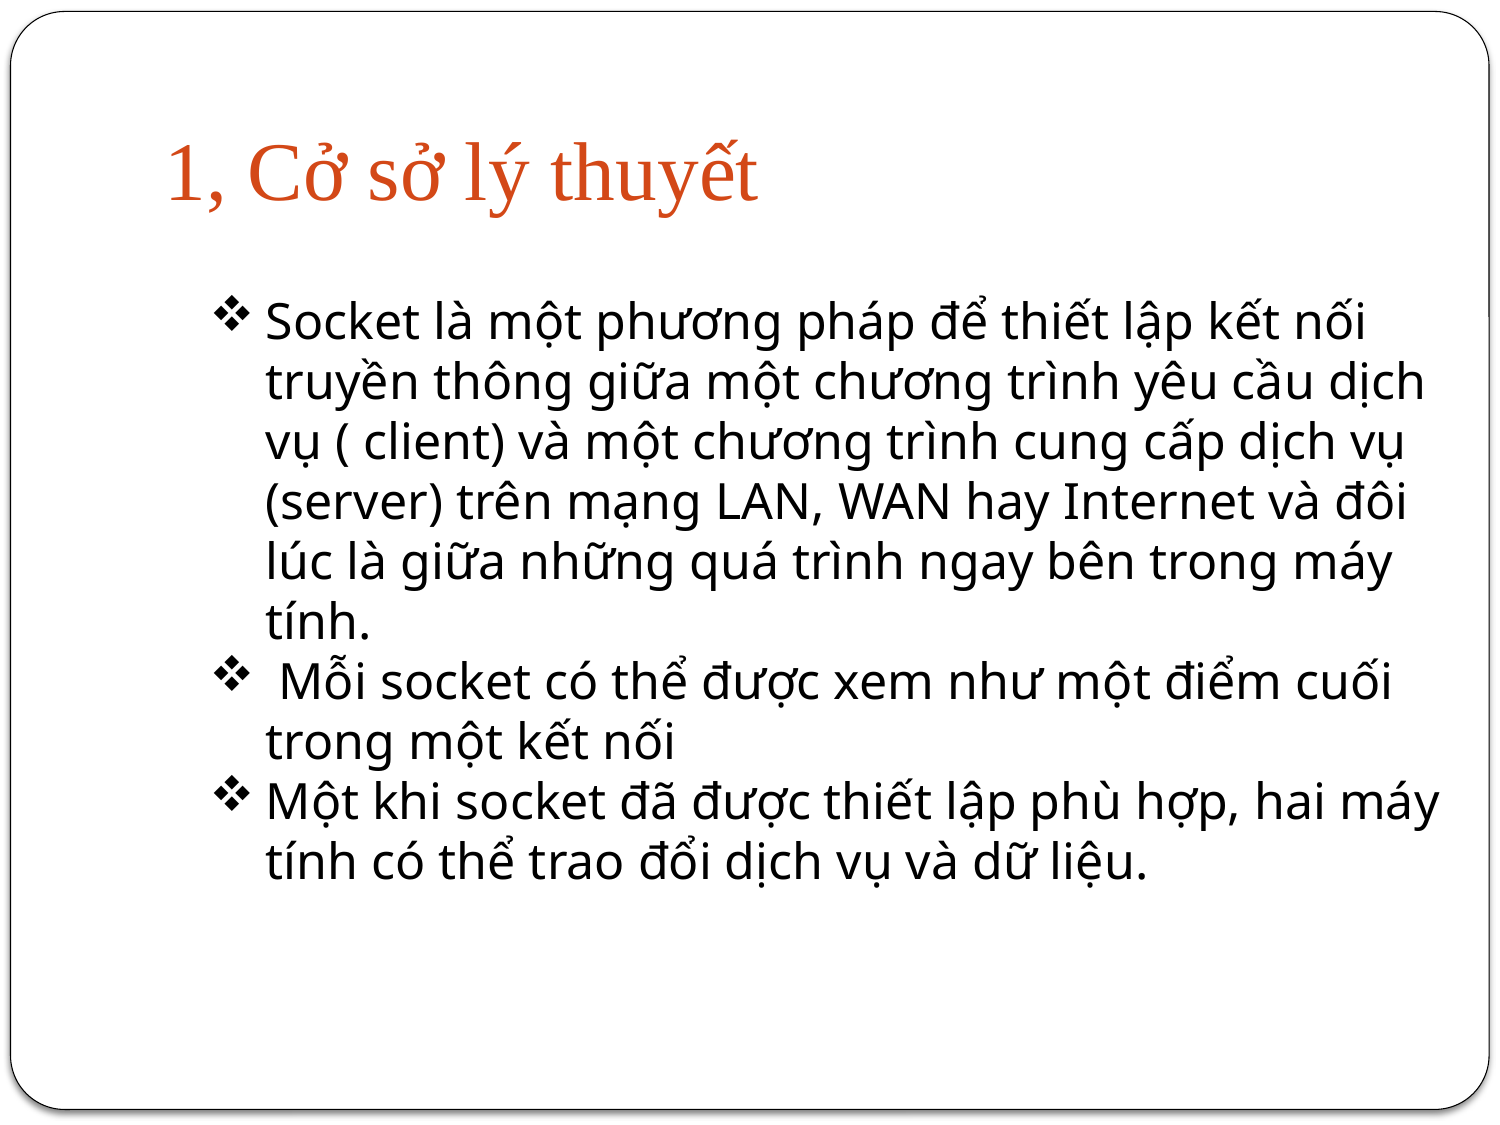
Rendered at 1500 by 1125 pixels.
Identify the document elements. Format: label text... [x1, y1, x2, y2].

list [64, 237, 1425, 1071]
title 1, Cở sở lý thuyết [150, 42, 1425, 233]
text_box Socket là một phương pháp để thiết lập kết nối truyền thông giữa một chương trình yêu cầu dịch vụ ( client) và một chương trình cung cấp dịch vụ (server) trên mạng LAN, WAN hay Internet và đôi lúc là giữa những quá trình ngay bên trong máy tính. Mỗi socket có thể được xem như một điểm cuối trong một kết nối Một khi socket đã được thiết lập phù hợp, hai máy tính có thể trao đổi dịch vụ và dữ liệu. [194, 282, 1459, 897]
